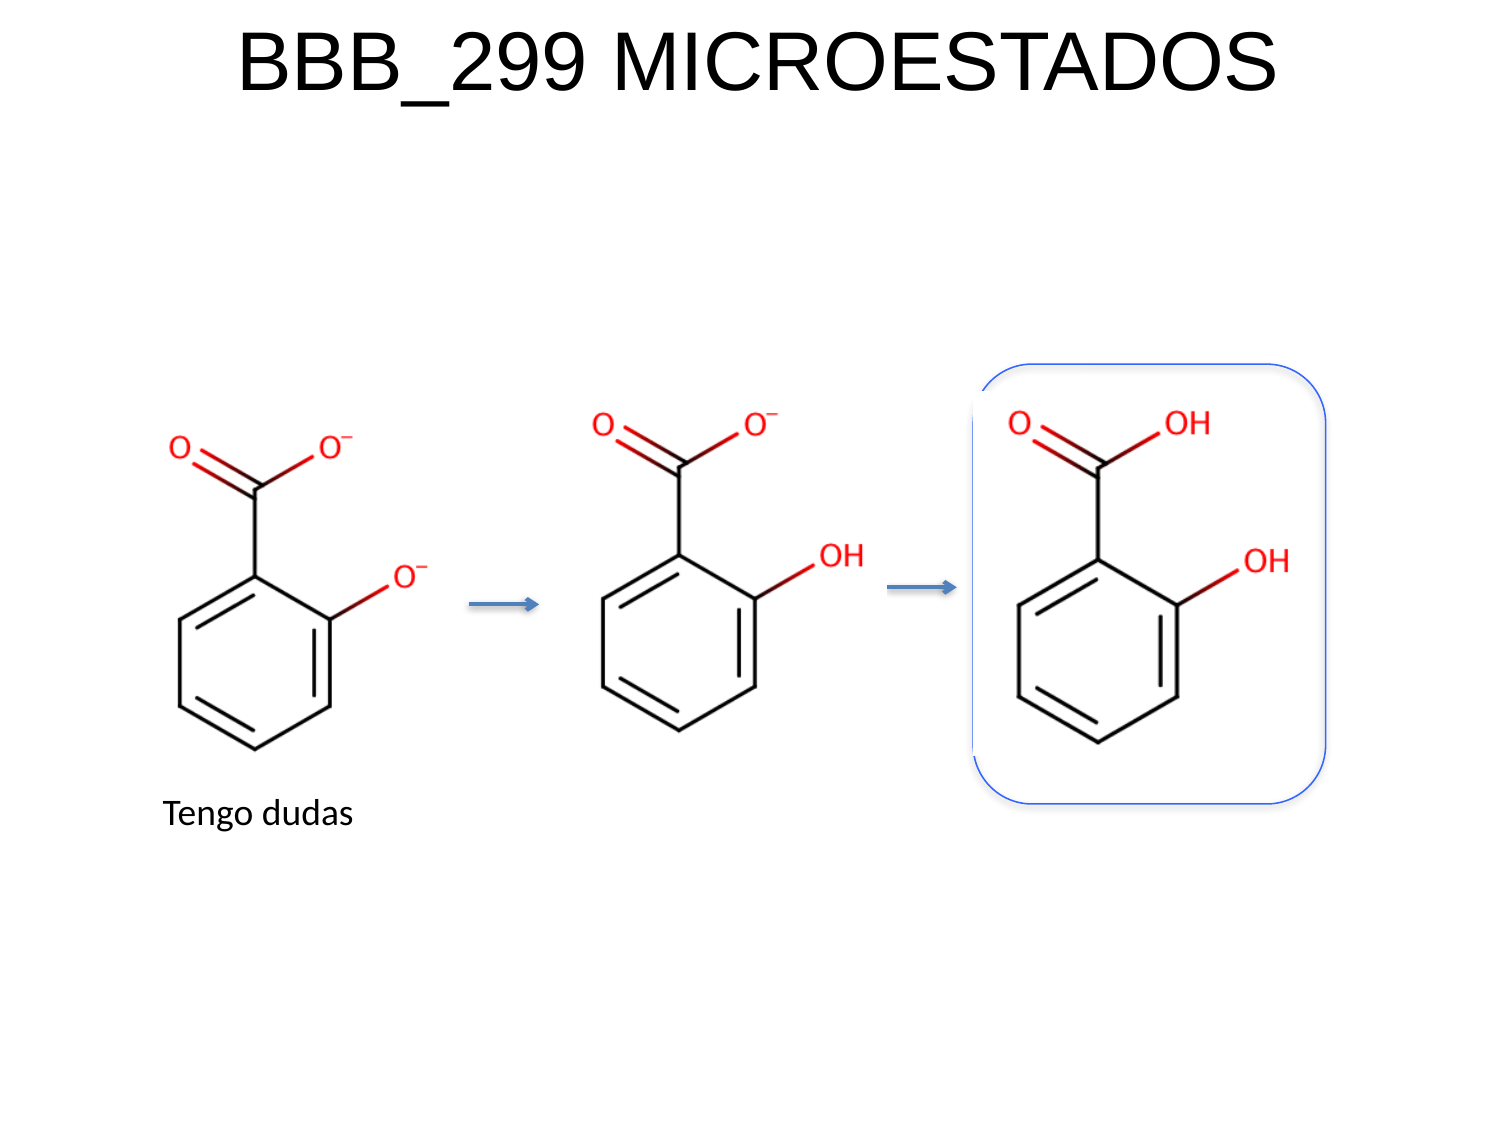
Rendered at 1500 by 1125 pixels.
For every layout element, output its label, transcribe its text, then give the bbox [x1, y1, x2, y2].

picture [144, 412, 454, 763]
picture [972, 391, 1302, 756]
text_box BBB_299 MICROESTADOS [221, 0, 1295, 115]
picture [563, 391, 887, 742]
text_box [975, 363, 1327, 805]
text_box Tengo dudas [147, 780, 369, 841]
